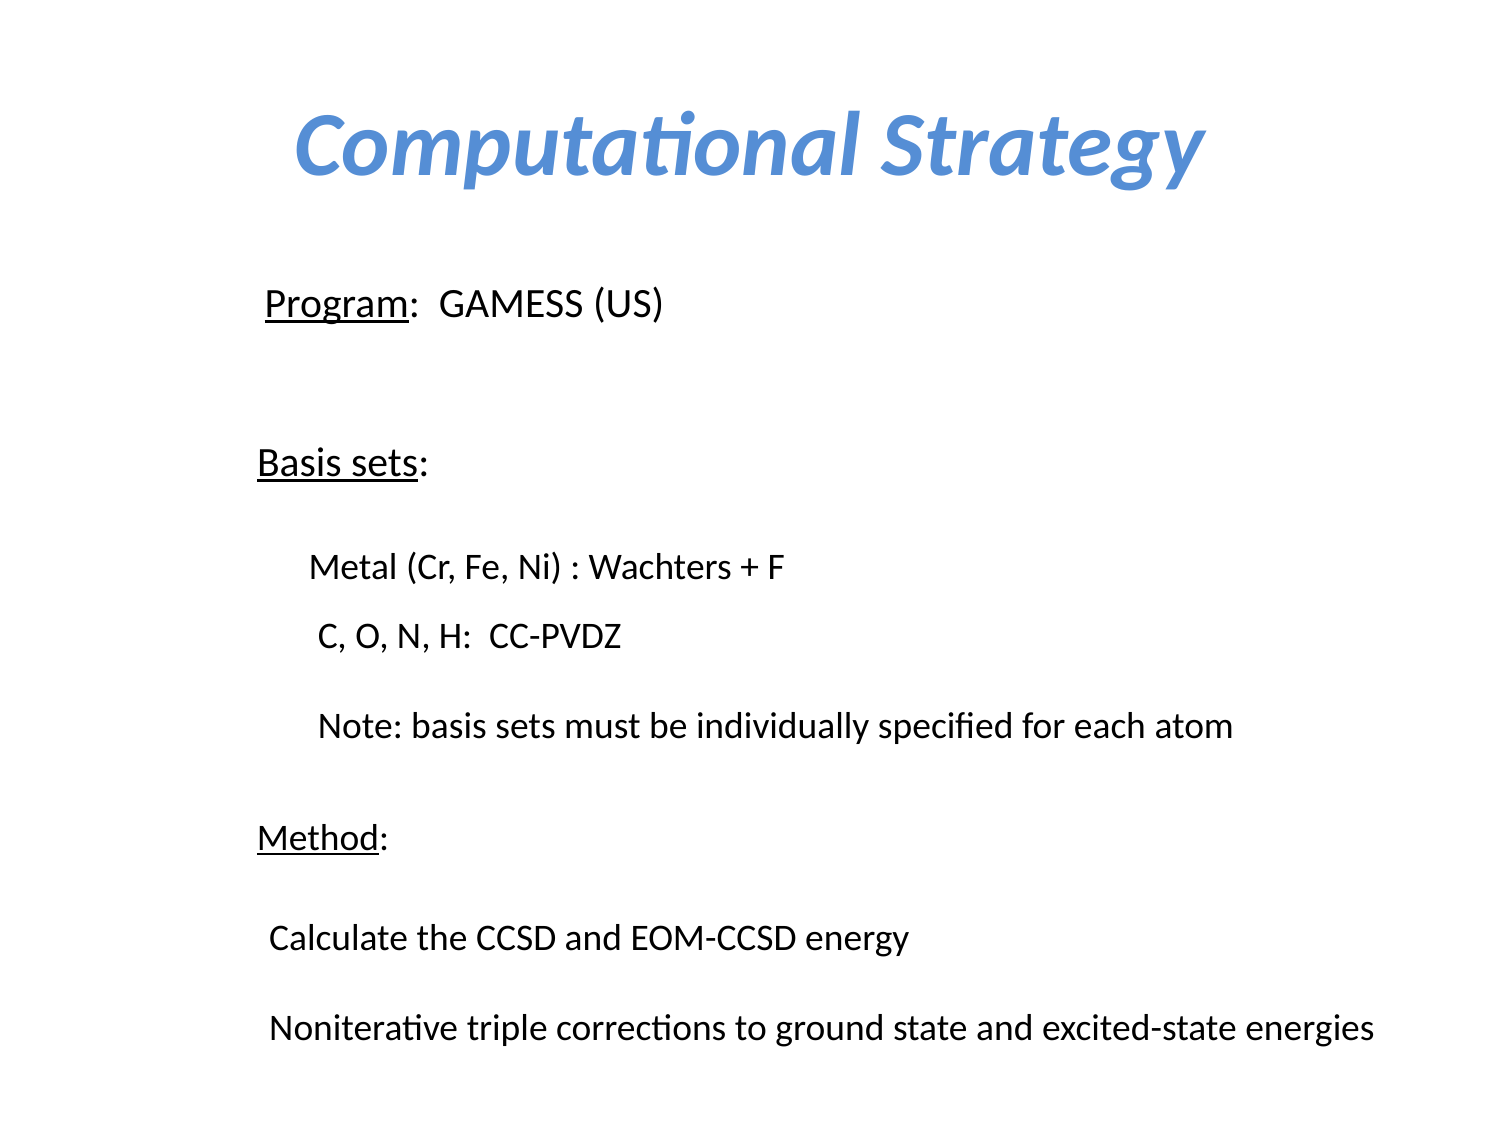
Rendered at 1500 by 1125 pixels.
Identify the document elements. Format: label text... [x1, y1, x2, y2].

title Computational Strategy [75, 45, 1425, 233]
text_box C, O, N, H: CC-PVDZ Note: basis sets must be individually specified for each atom [303, 603, 1251, 753]
text_box Basis sets: [242, 426, 455, 492]
text_box Calculate the CCSD and EOM-CCSD energy Noniterative triple corrections to ground state and excited-state energies [254, 905, 1391, 1056]
text_box Metal (Cr, Fe, Ni) : Wachters + F [293, 534, 818, 595]
text_box Method: [242, 805, 404, 911]
text_box Program: GAMESS (US) [249, 268, 680, 333]
